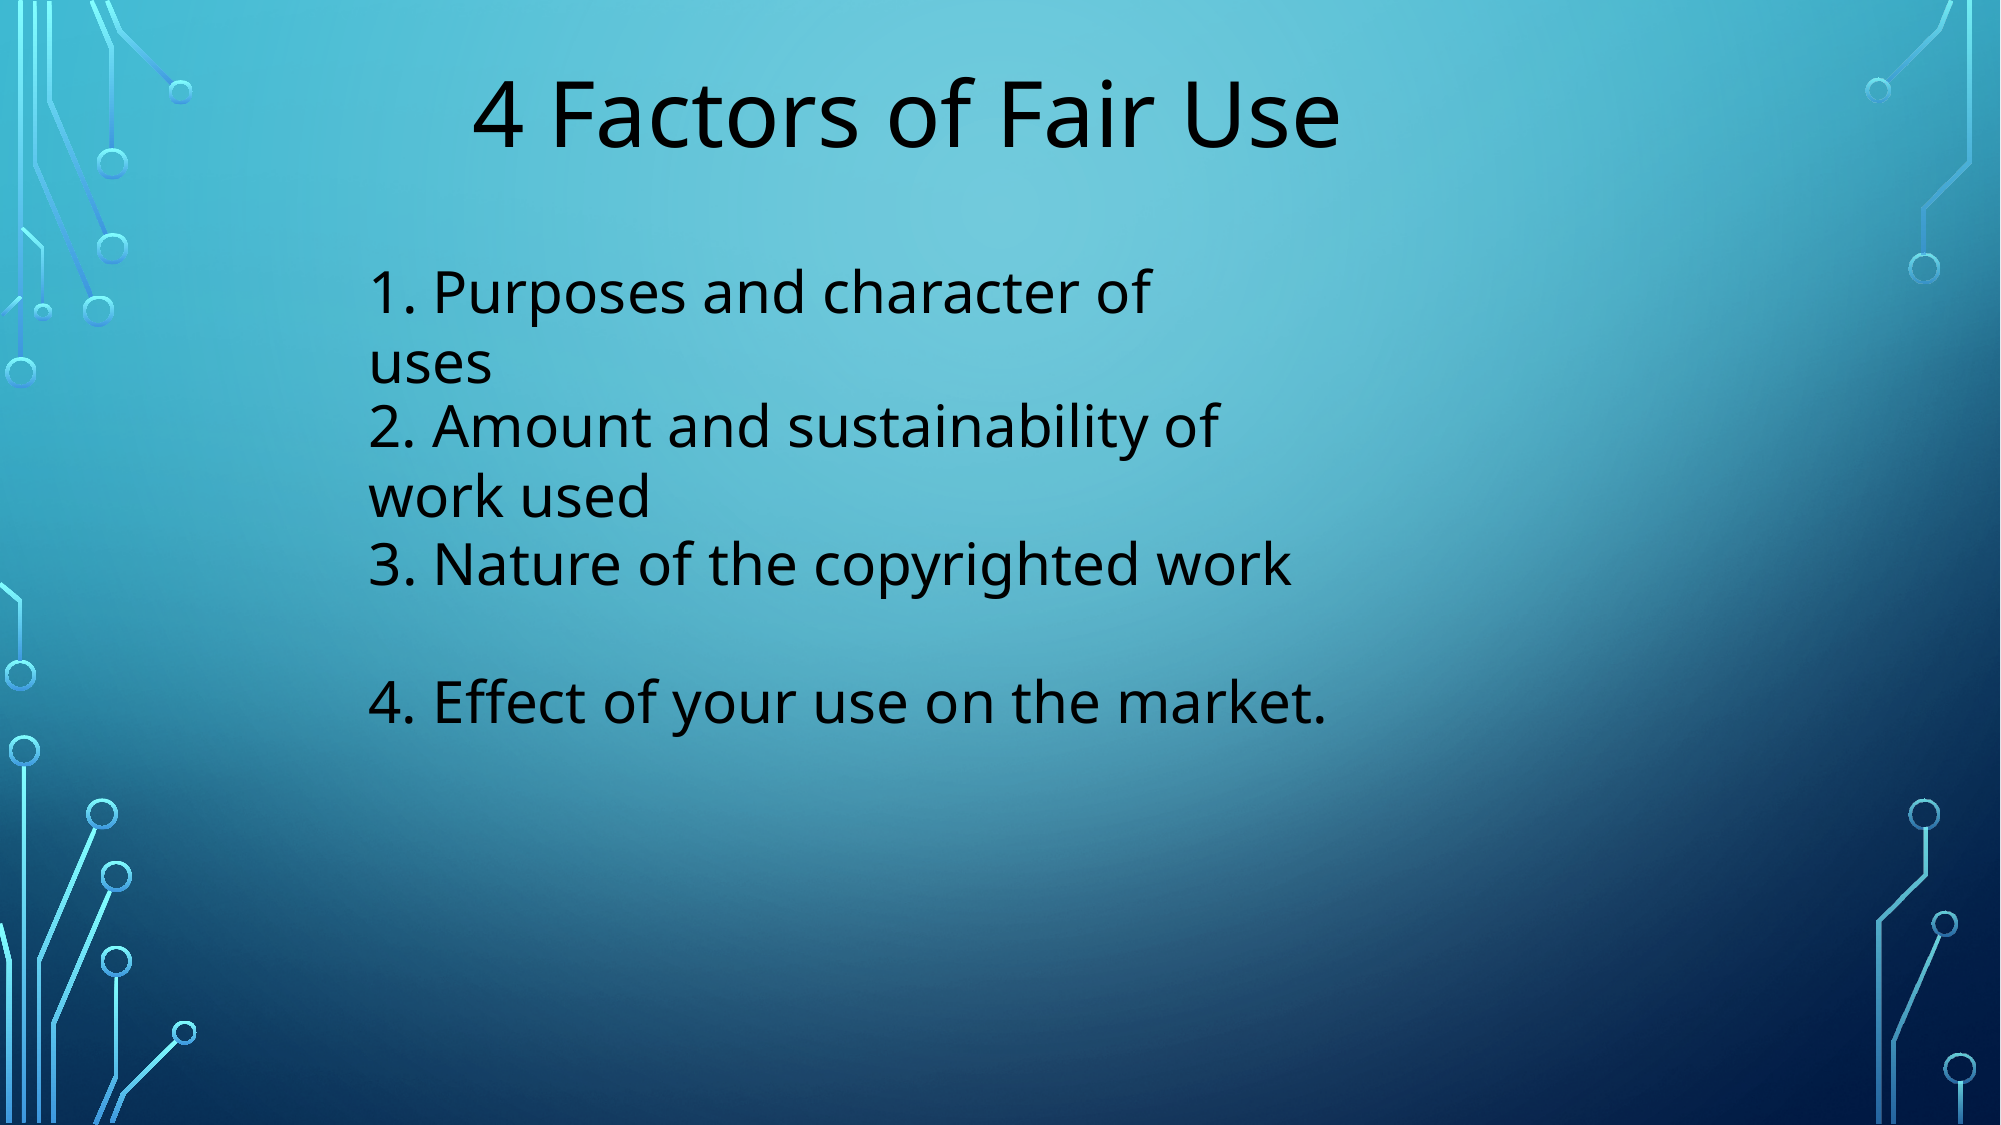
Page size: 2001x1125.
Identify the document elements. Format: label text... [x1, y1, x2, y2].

text_box 2. Amount and sustainability of work used [353, 381, 1358, 519]
text_box 4 Factors of Fair Use [457, 48, 1425, 173]
text_box 3. Nature of the copyrighted work [353, 519, 1392, 605]
text_box 4. Effect of your use on the market. [353, 657, 1368, 743]
text_box 1. Purposes and character of uses [353, 248, 1180, 381]
